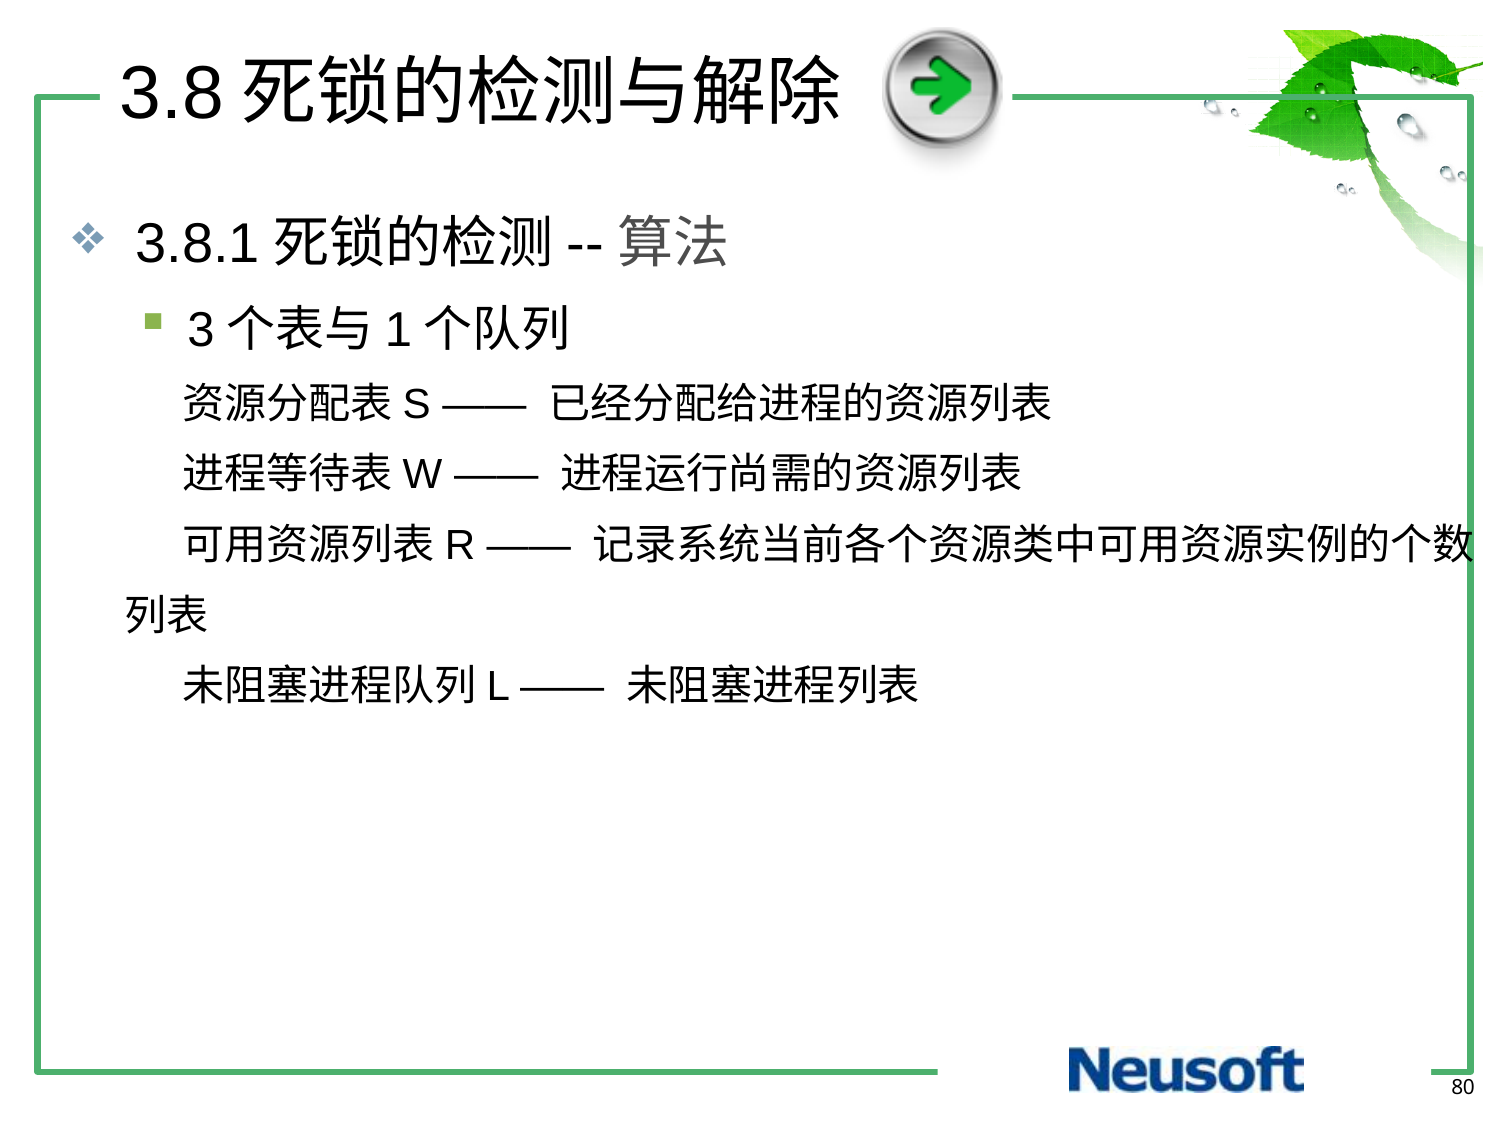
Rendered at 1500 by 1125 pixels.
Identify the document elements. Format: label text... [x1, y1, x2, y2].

slide_number 80 [1438, 1065, 1483, 1107]
list 3.8.1死锁的检测--算法 3个表与1个队列 资源分配表S —— 已经分配给进程的资源列表 进程等待表W —— 进程运行尚需的资源列表 可用资源列表R —— 记录系统当前各个资源类中可用资源实例的个数列表 未阻塞进程队列L —— 未阻塞进程列表 [64, 172, 1500, 788]
picture [882, 27, 1005, 172]
picture [1198, 30, 1483, 172]
picture [1198, 100, 1467, 172]
picture [1069, 1046, 1304, 1093]
text_box 3.8死锁的检测与解除 [112, 36, 940, 142]
